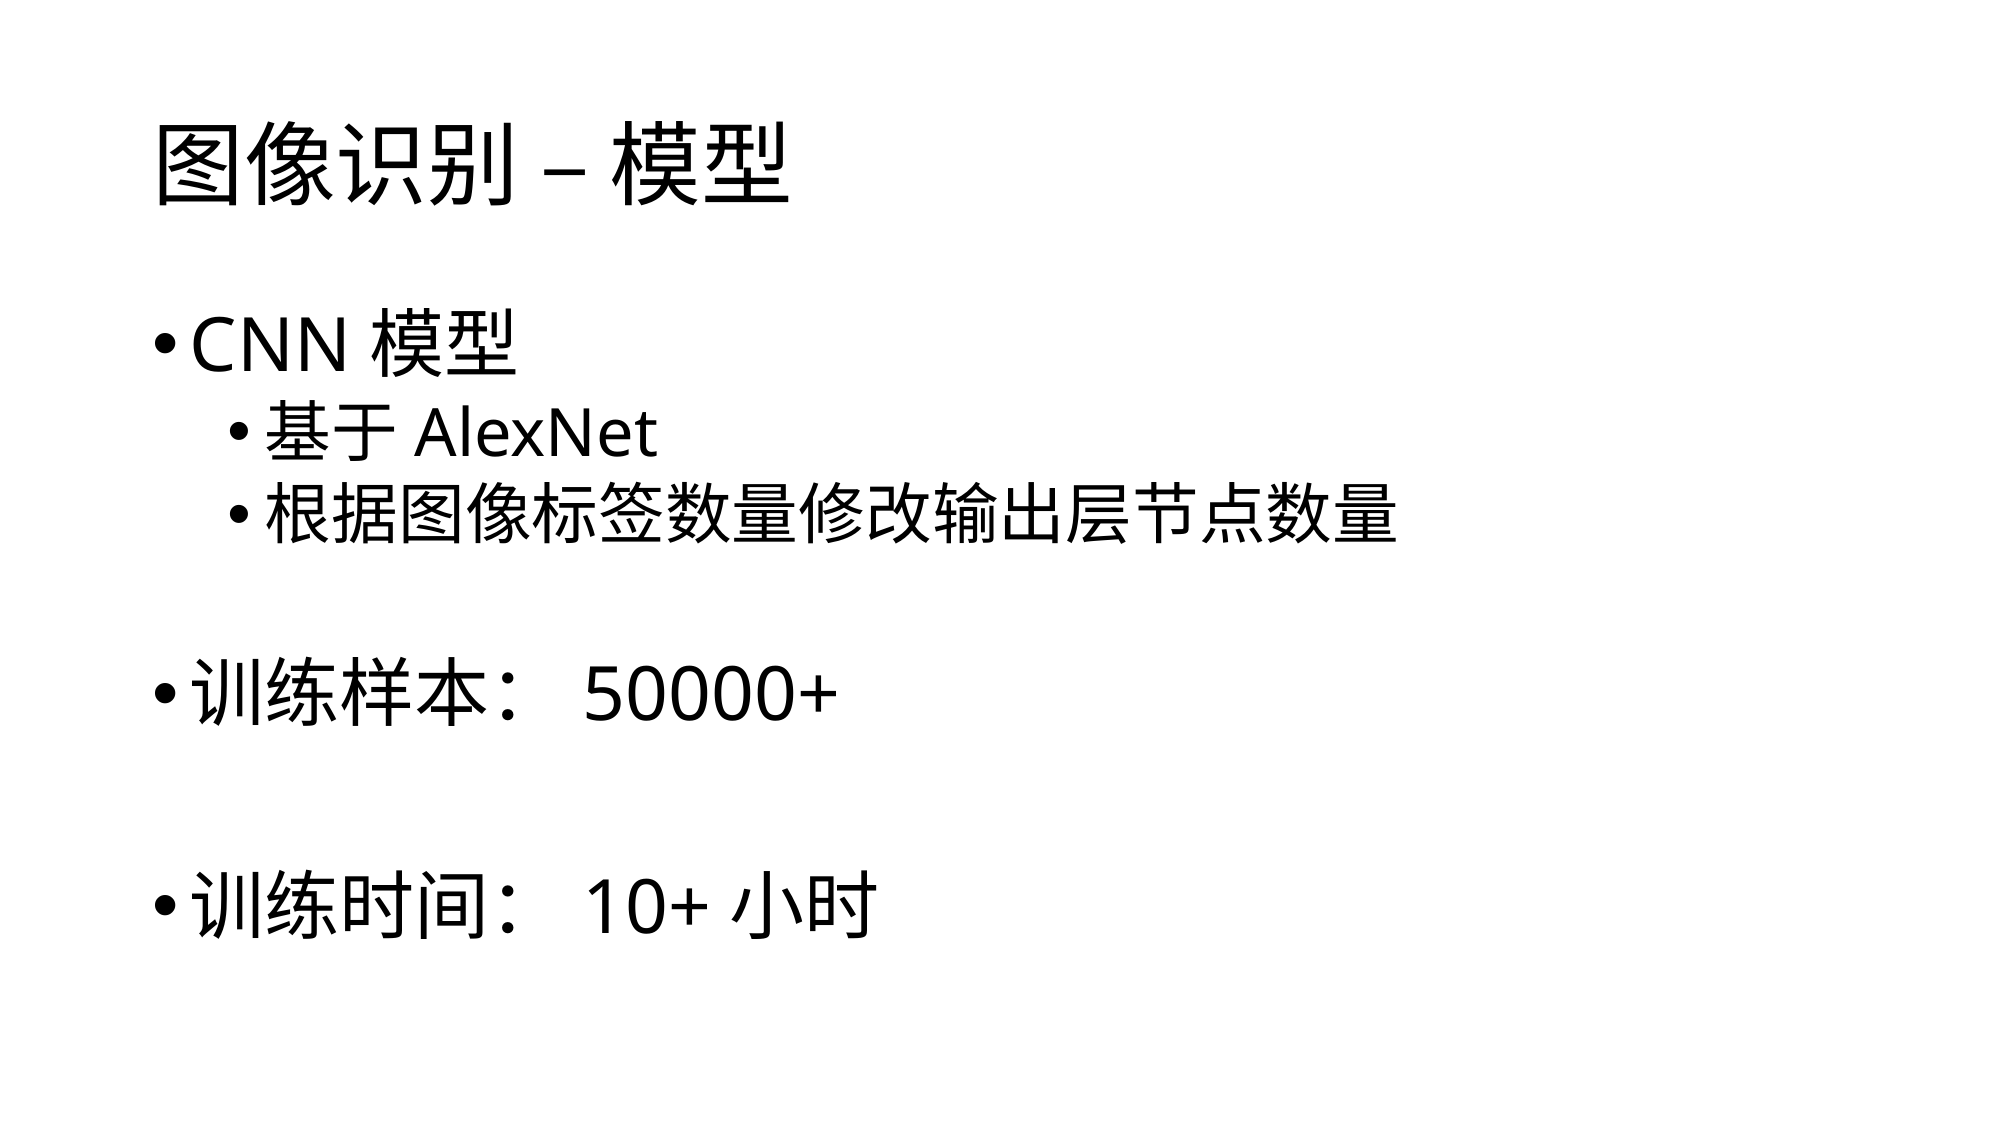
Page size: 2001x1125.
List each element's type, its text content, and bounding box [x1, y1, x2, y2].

title 图像识别 – 模型 [137, 59, 1863, 278]
list CNN模型 基于AlexNet 根据图像标签数量修改输出层节点数量 训练样本：50000+ 训练时间：10+小时 [137, 299, 1863, 1014]
